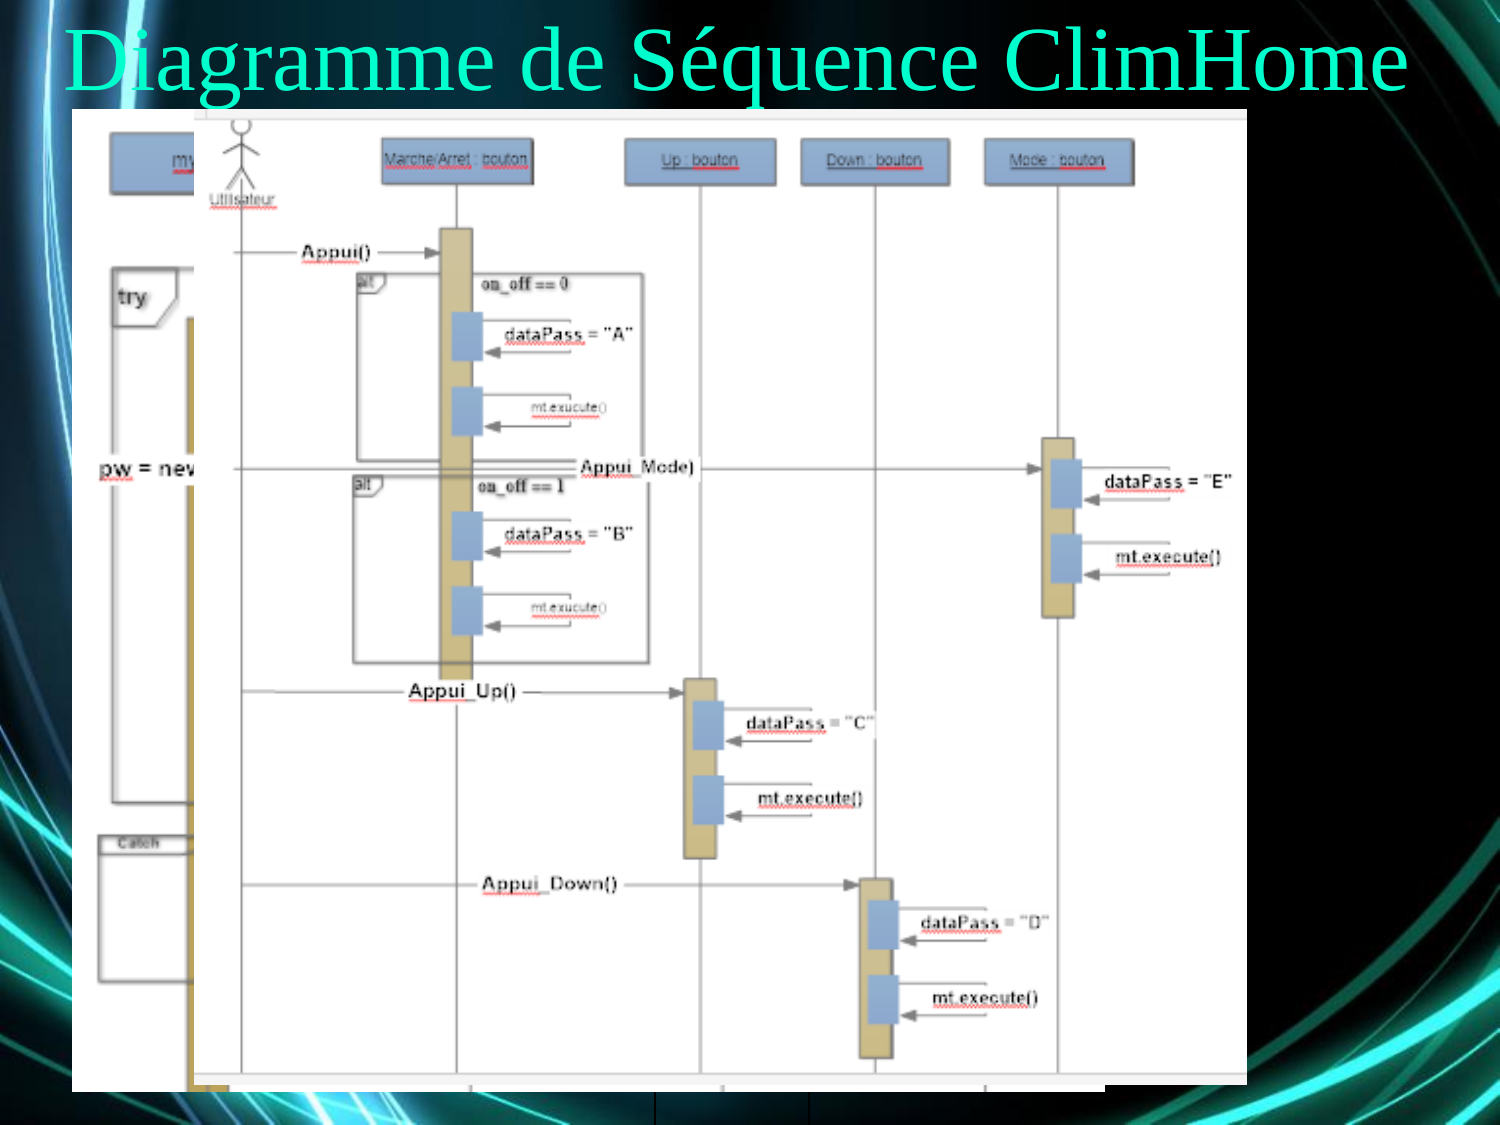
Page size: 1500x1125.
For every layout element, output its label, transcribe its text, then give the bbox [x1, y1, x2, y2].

picture [0, 108, 1500, 1125]
title Diagramme de Séquence ClimHome [0, 0, 1500, 148]
